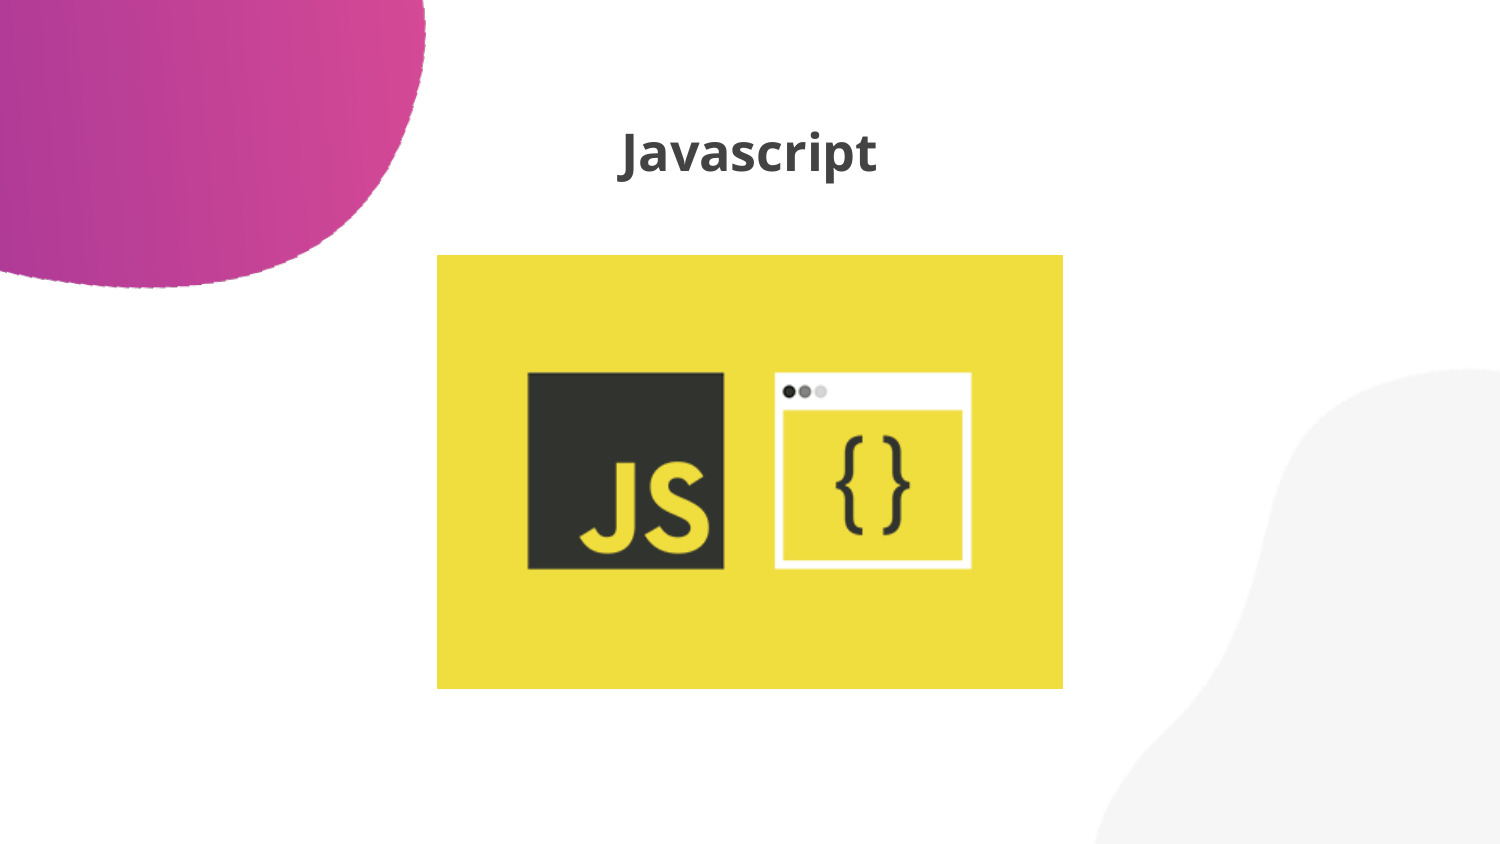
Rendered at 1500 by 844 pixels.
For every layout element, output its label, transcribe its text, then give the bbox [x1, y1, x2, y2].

picture [0, 0, 1500, 844]
text_box Javascript [507, 104, 1197, 197]
